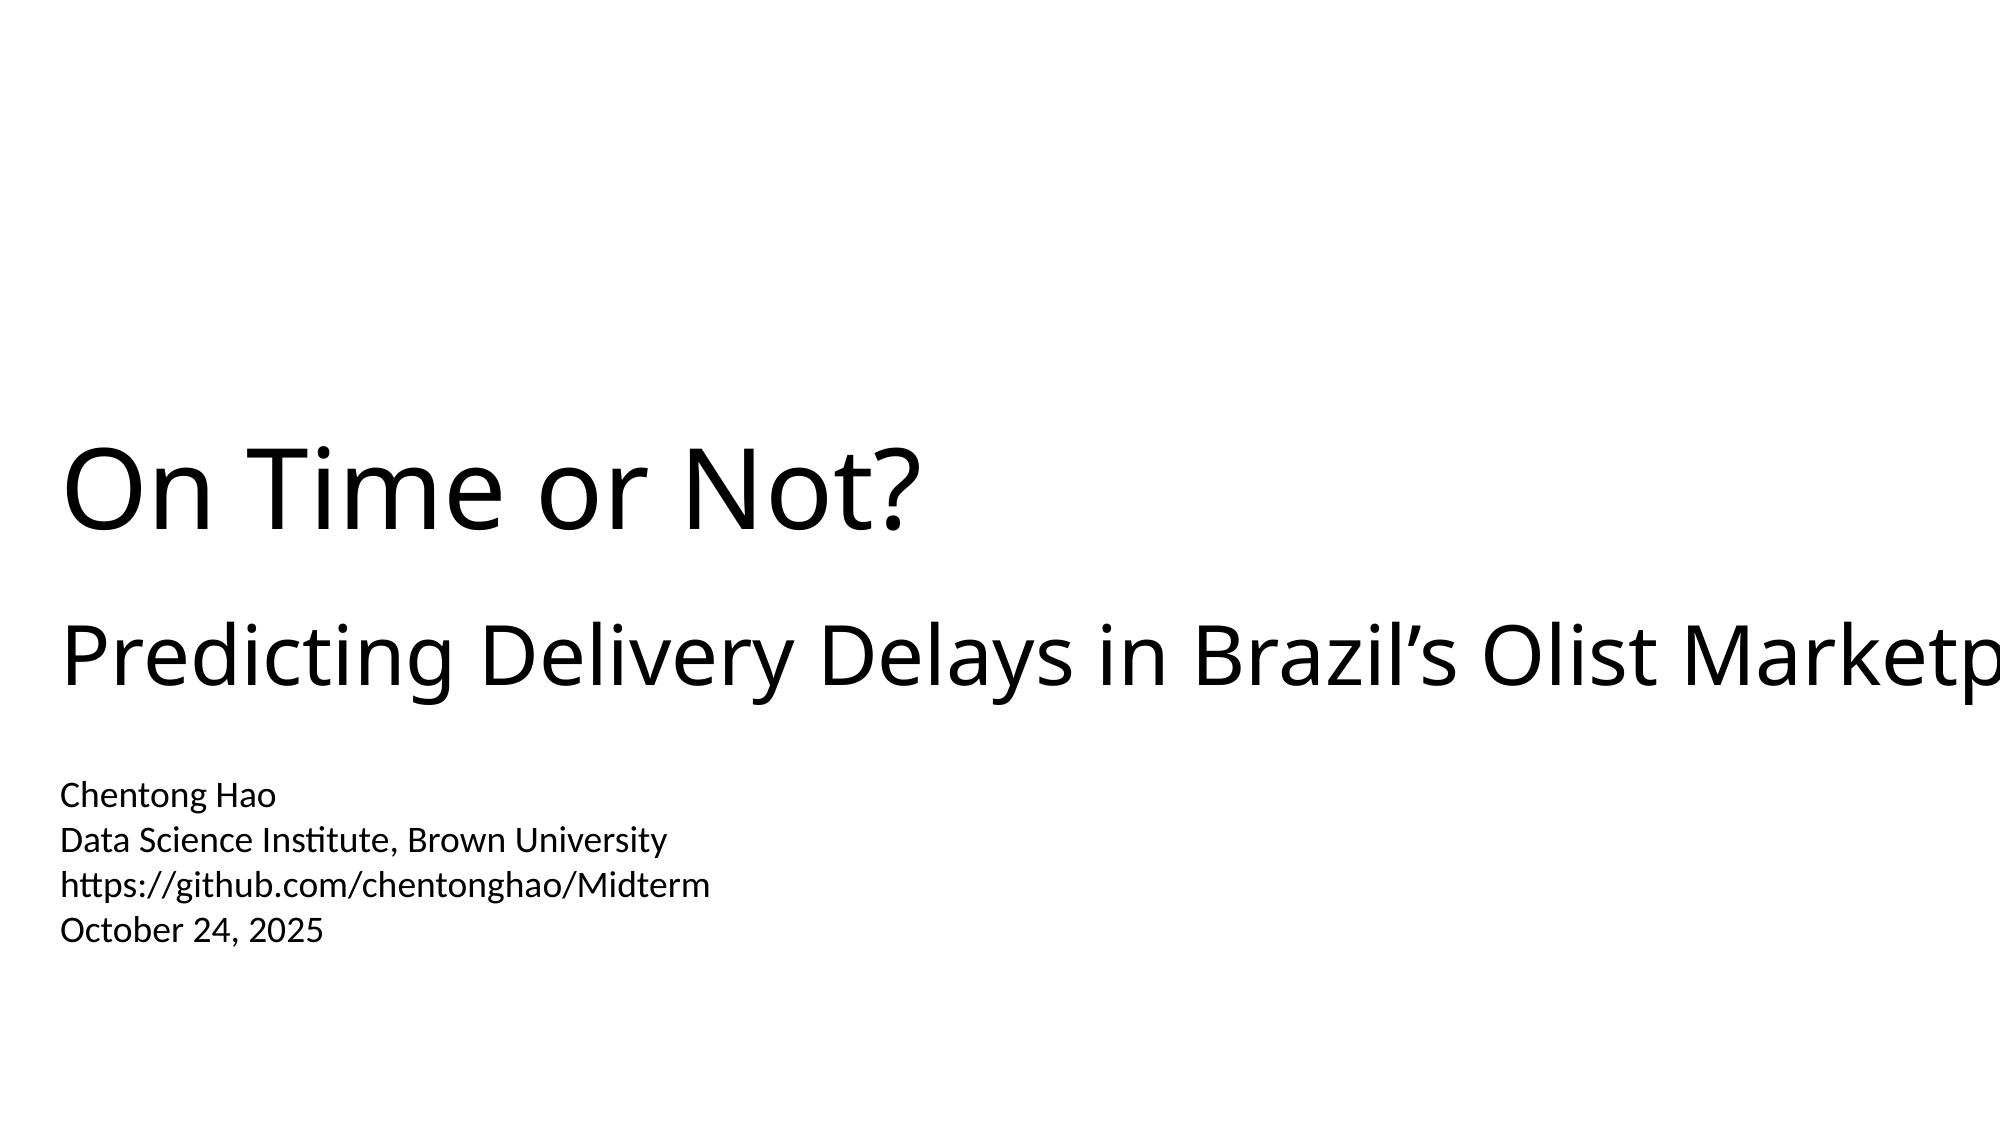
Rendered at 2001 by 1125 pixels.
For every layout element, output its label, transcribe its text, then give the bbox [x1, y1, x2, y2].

text_box Chentong Hao Data Science Institute, Brown University https://github.com/chentonghao/Midterm October 24, 2025 [45, 762, 2000, 958]
text_box On Time or Not? Predicting Delivery Delays in Brazil’s Olist Marketplace [45, 342, 2000, 710]
